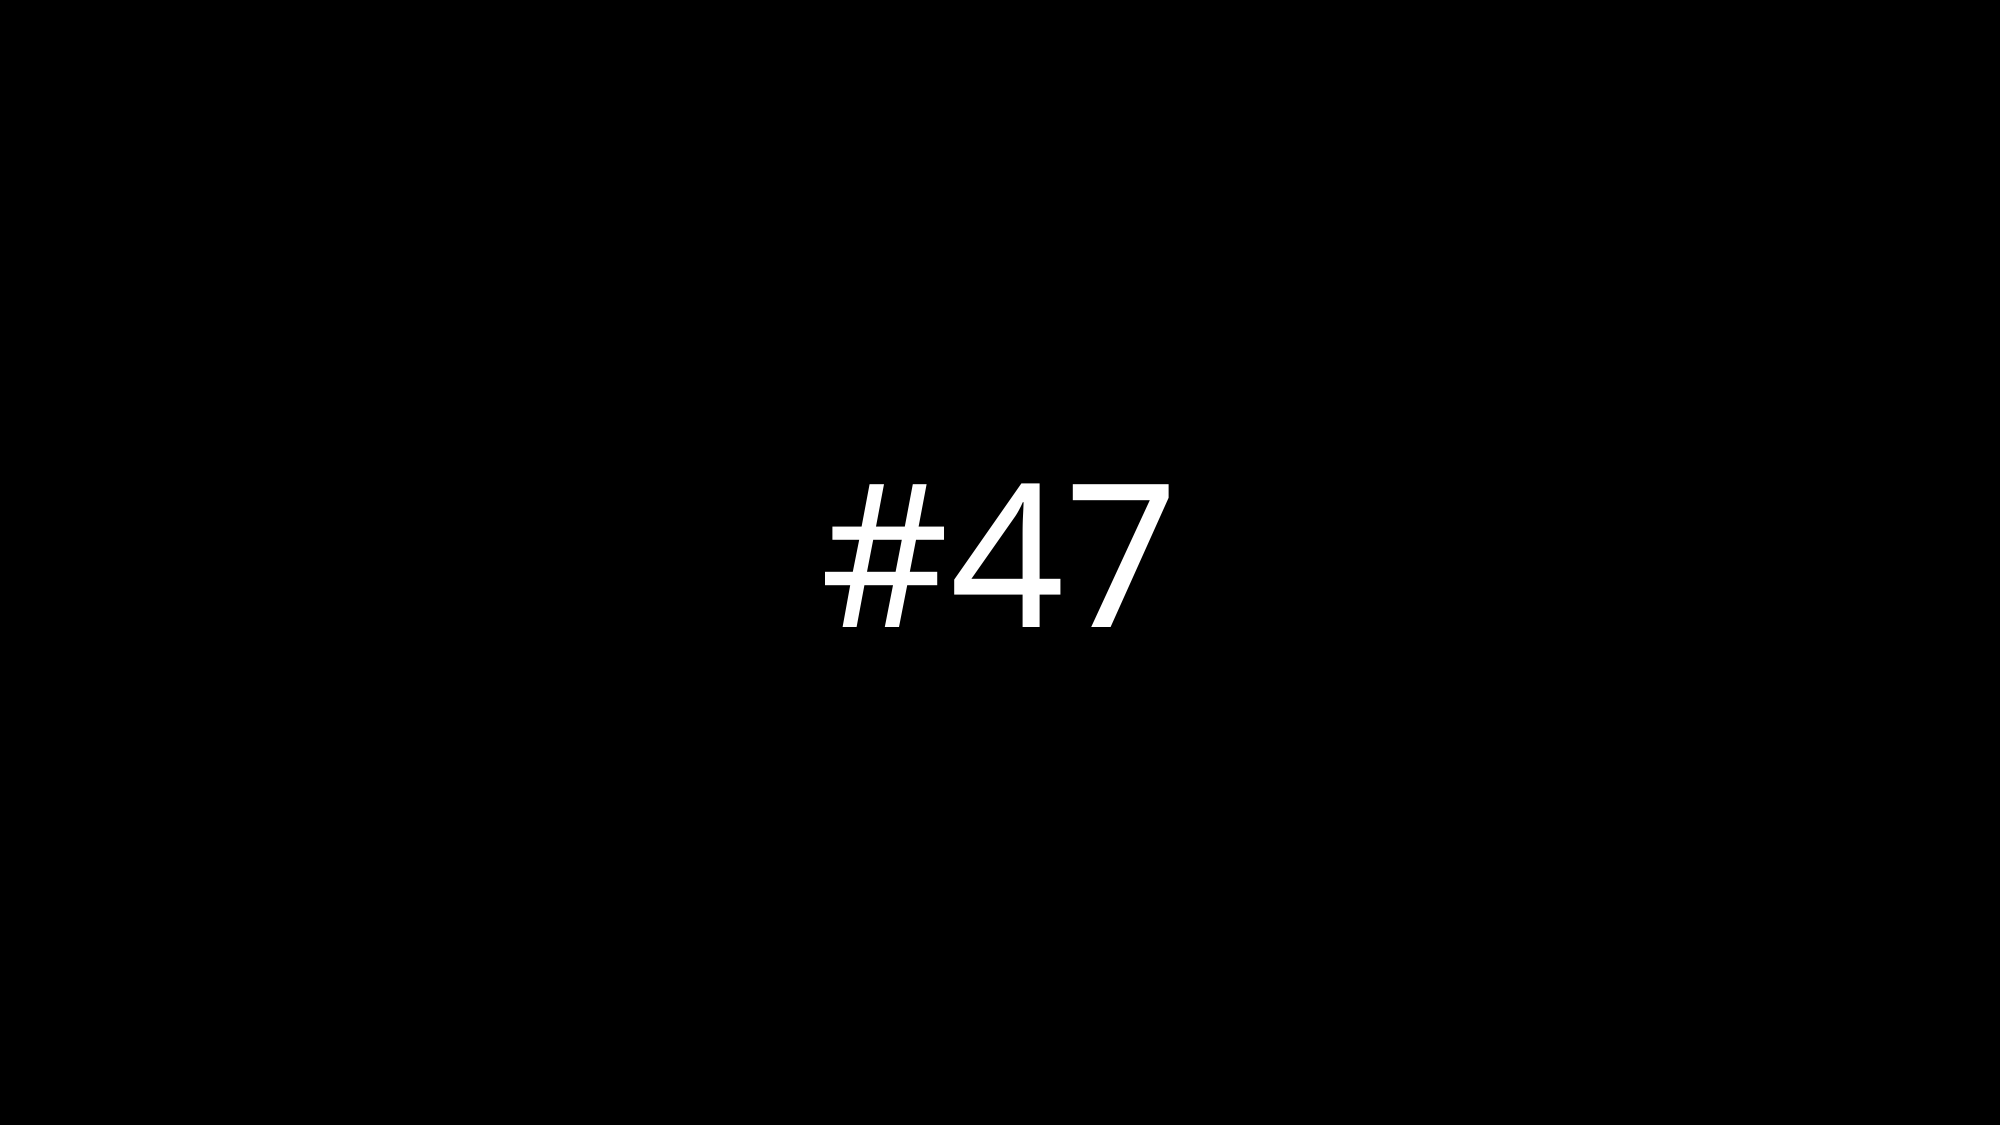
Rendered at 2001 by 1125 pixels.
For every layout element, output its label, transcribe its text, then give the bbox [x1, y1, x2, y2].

text_box #47 [137, 453, 1863, 672]
